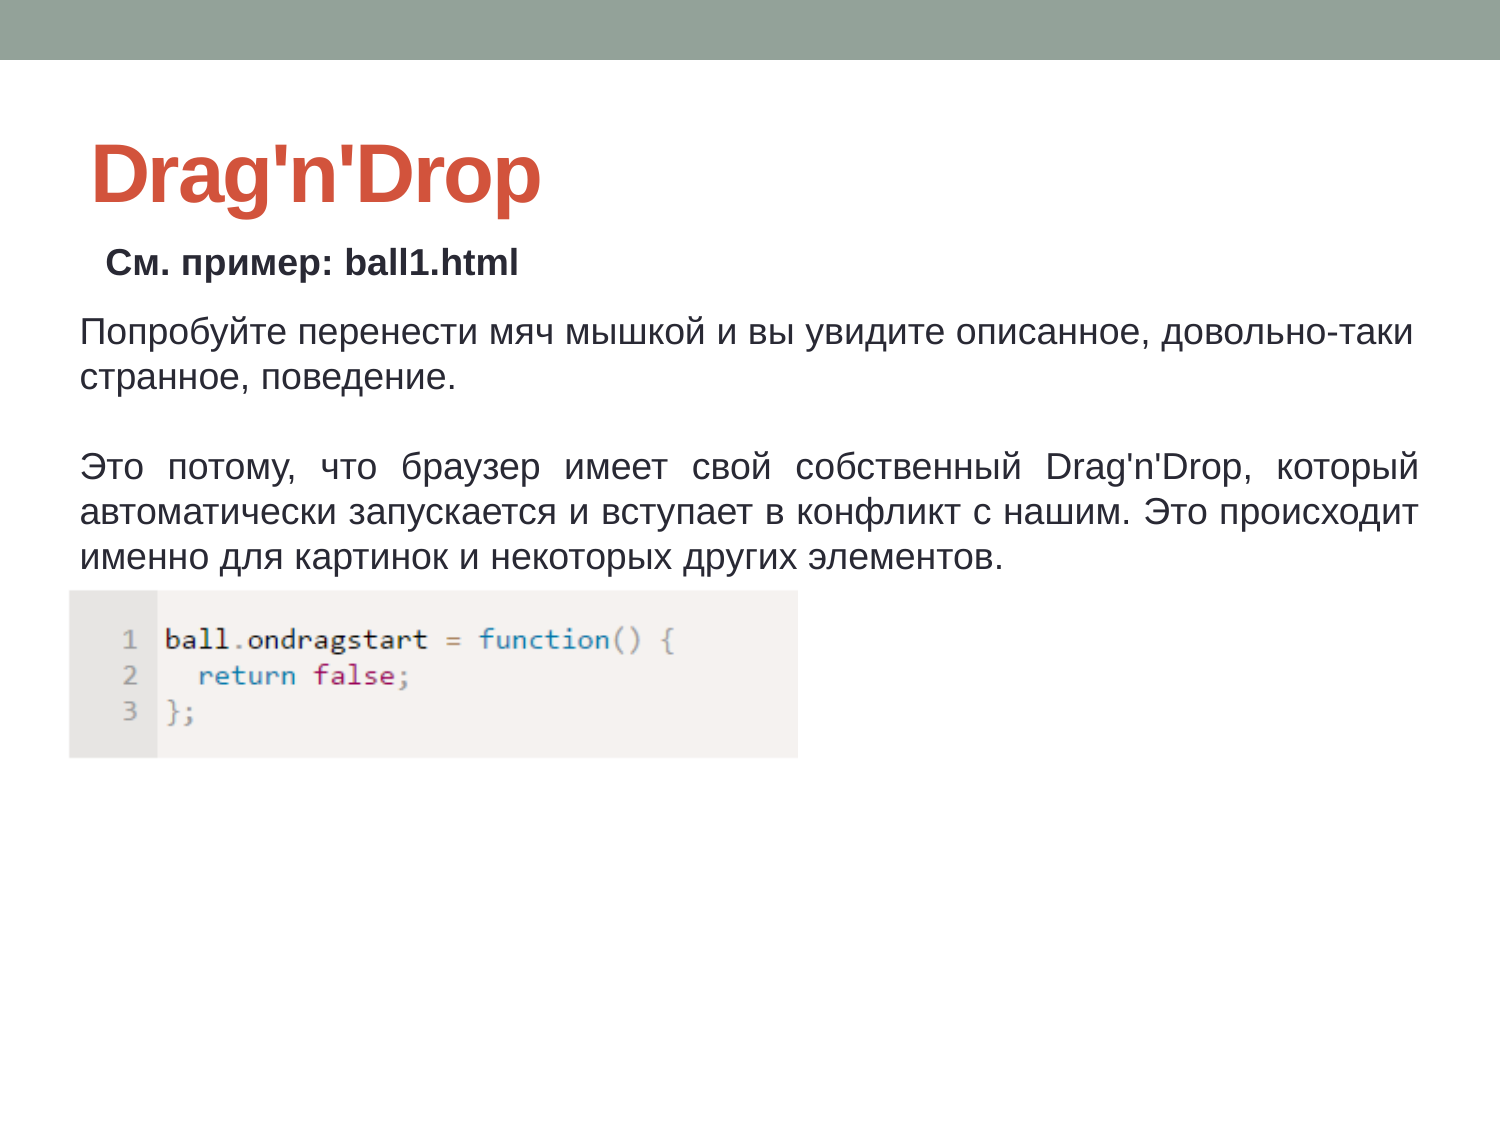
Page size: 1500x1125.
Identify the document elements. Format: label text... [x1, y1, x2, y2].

text_box См. пример: ball1.html [90, 230, 546, 290]
title Drag'n'Drop [75, 87, 1425, 250]
picture [64, 586, 798, 764]
text_box Попробуйте перенести мяч мышкой и вы увидите описанное, довольно-таки странное, поведение. Это потому, что браузер имеет свой собственный Drag'n'Drop, который автоматически запускается и вступает в конфликт с нашим. Это происходит именно для картинок и некоторых других элементов. [64, 299, 1436, 585]
